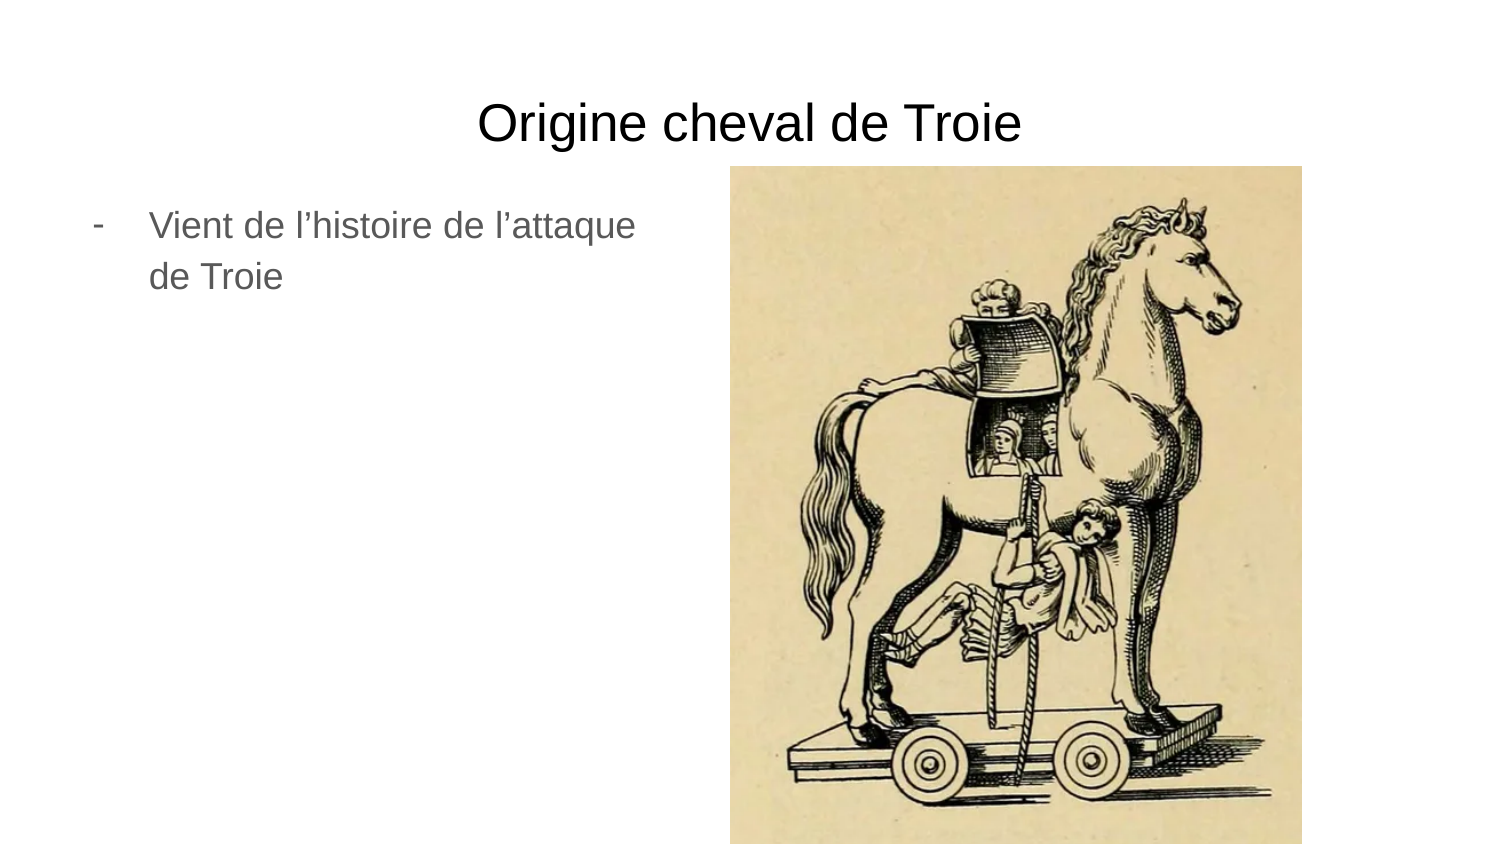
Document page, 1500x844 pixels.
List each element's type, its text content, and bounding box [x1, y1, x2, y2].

title Origine cheval de Troie [51, 72, 1449, 167]
list Vient de l’histoire de l’attaque de Troie [58, 178, 673, 740]
picture [729, 166, 1302, 844]
